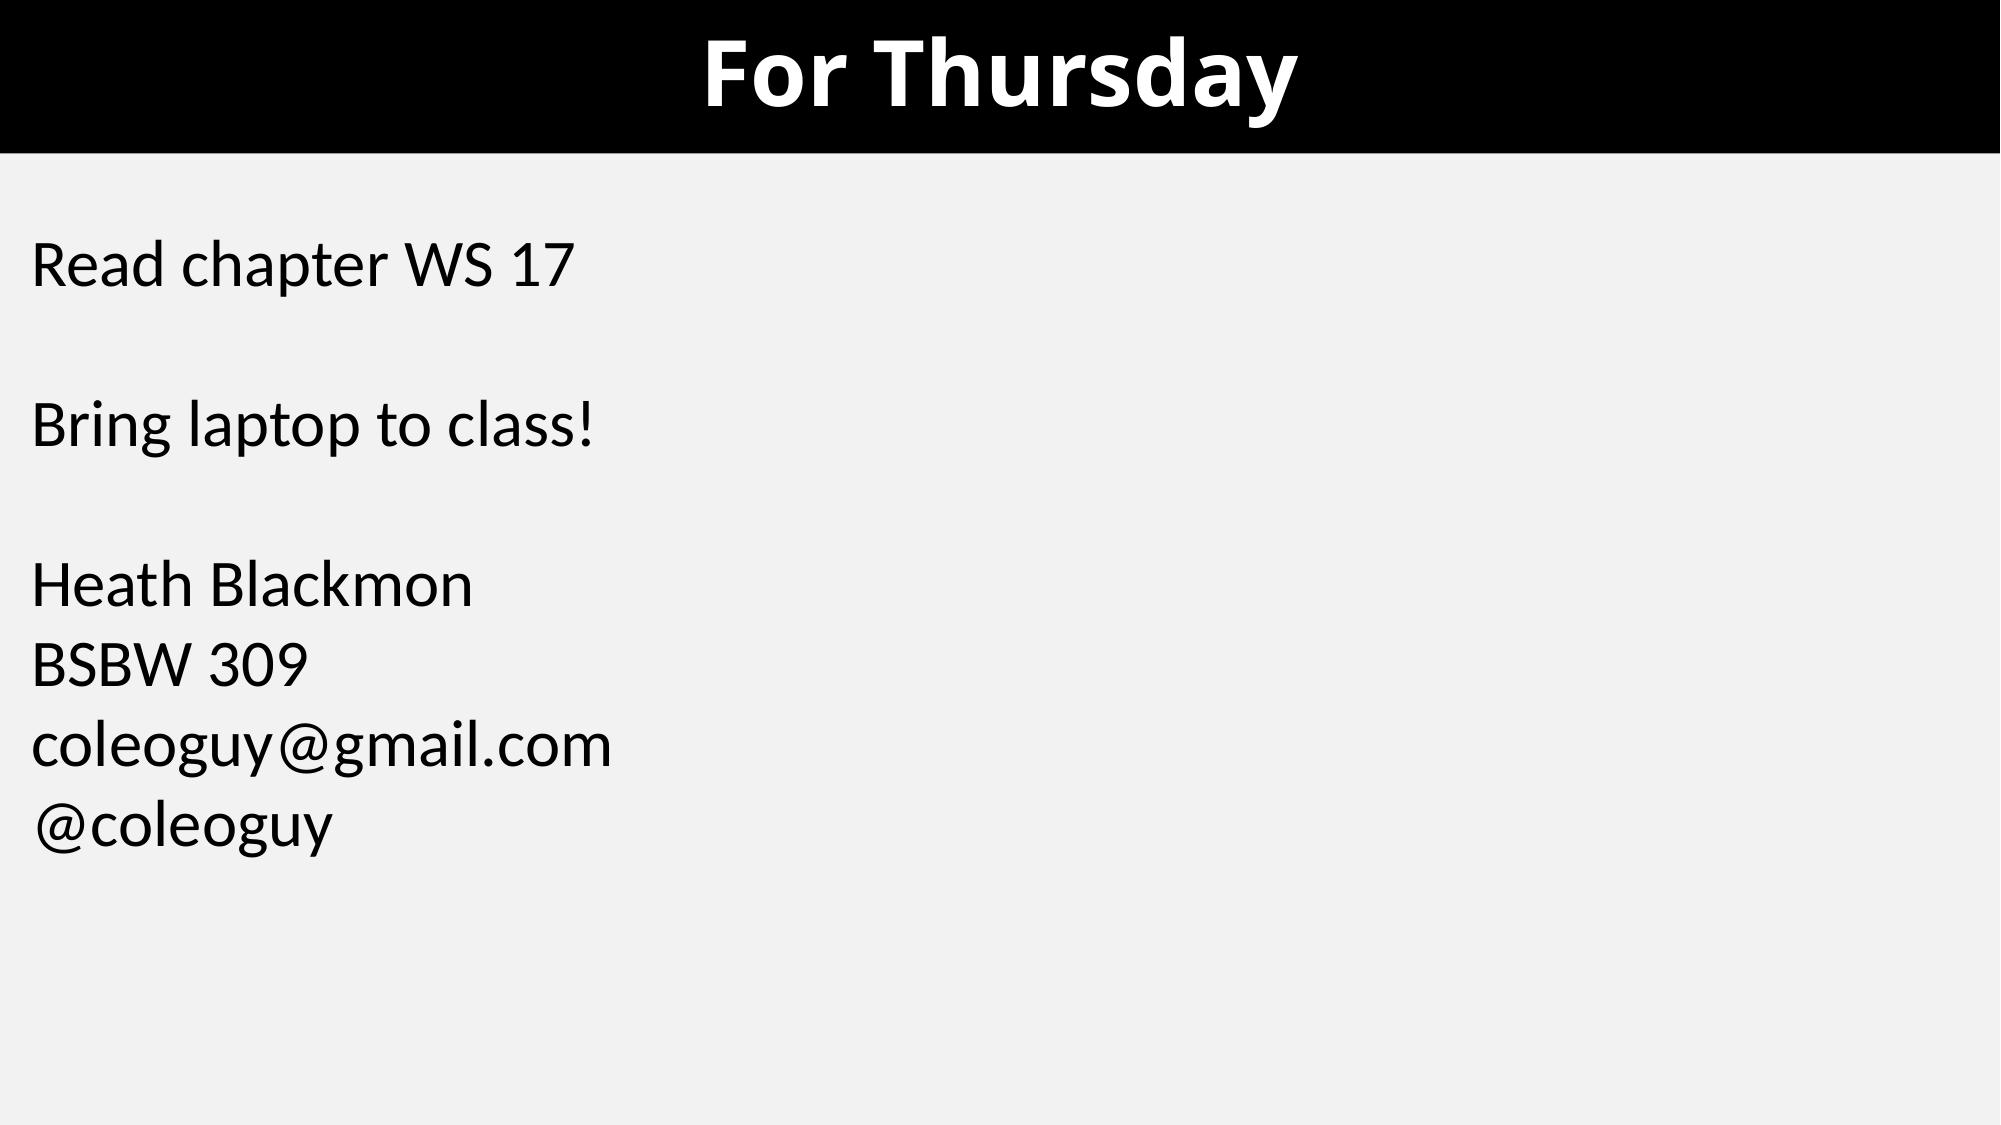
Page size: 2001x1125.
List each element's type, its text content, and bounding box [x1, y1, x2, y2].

title For Thursday [0, 0, 2000, 154]
text_box Read chapter WS 17 Bring laptop to class! Heath Blackmon BSBW 309 coleoguy@gmail.com @coleoguy [16, 212, 1967, 868]
